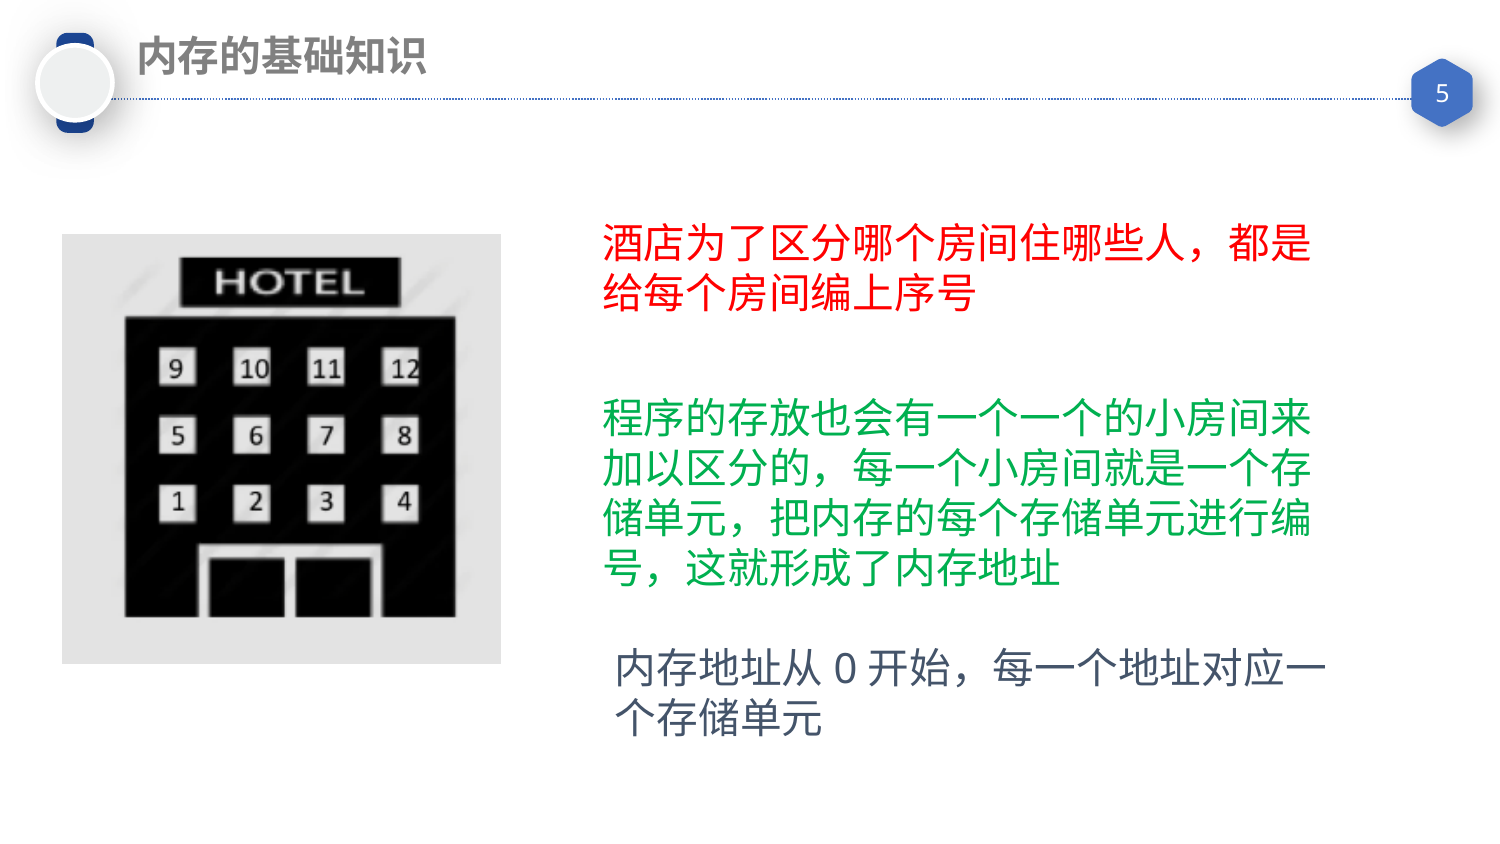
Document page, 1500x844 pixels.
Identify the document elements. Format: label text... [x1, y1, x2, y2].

text_box 程序的存放也会有一个一个的小房间来加以区分的，每一个小房间就是一个存储单元，把内存的每个存储单元进行编号，这就形成了内存地址 [587, 384, 1338, 600]
picture [62, 234, 501, 664]
text_box 内存的基础知识 [125, 23, 654, 85]
text_box 内存地址从0开始，每一个地址对应一个存储单元 [599, 634, 1350, 750]
text_box 酒店为了区分哪个房间住哪些人，都是给每个房间编上序号 [587, 209, 1338, 325]
